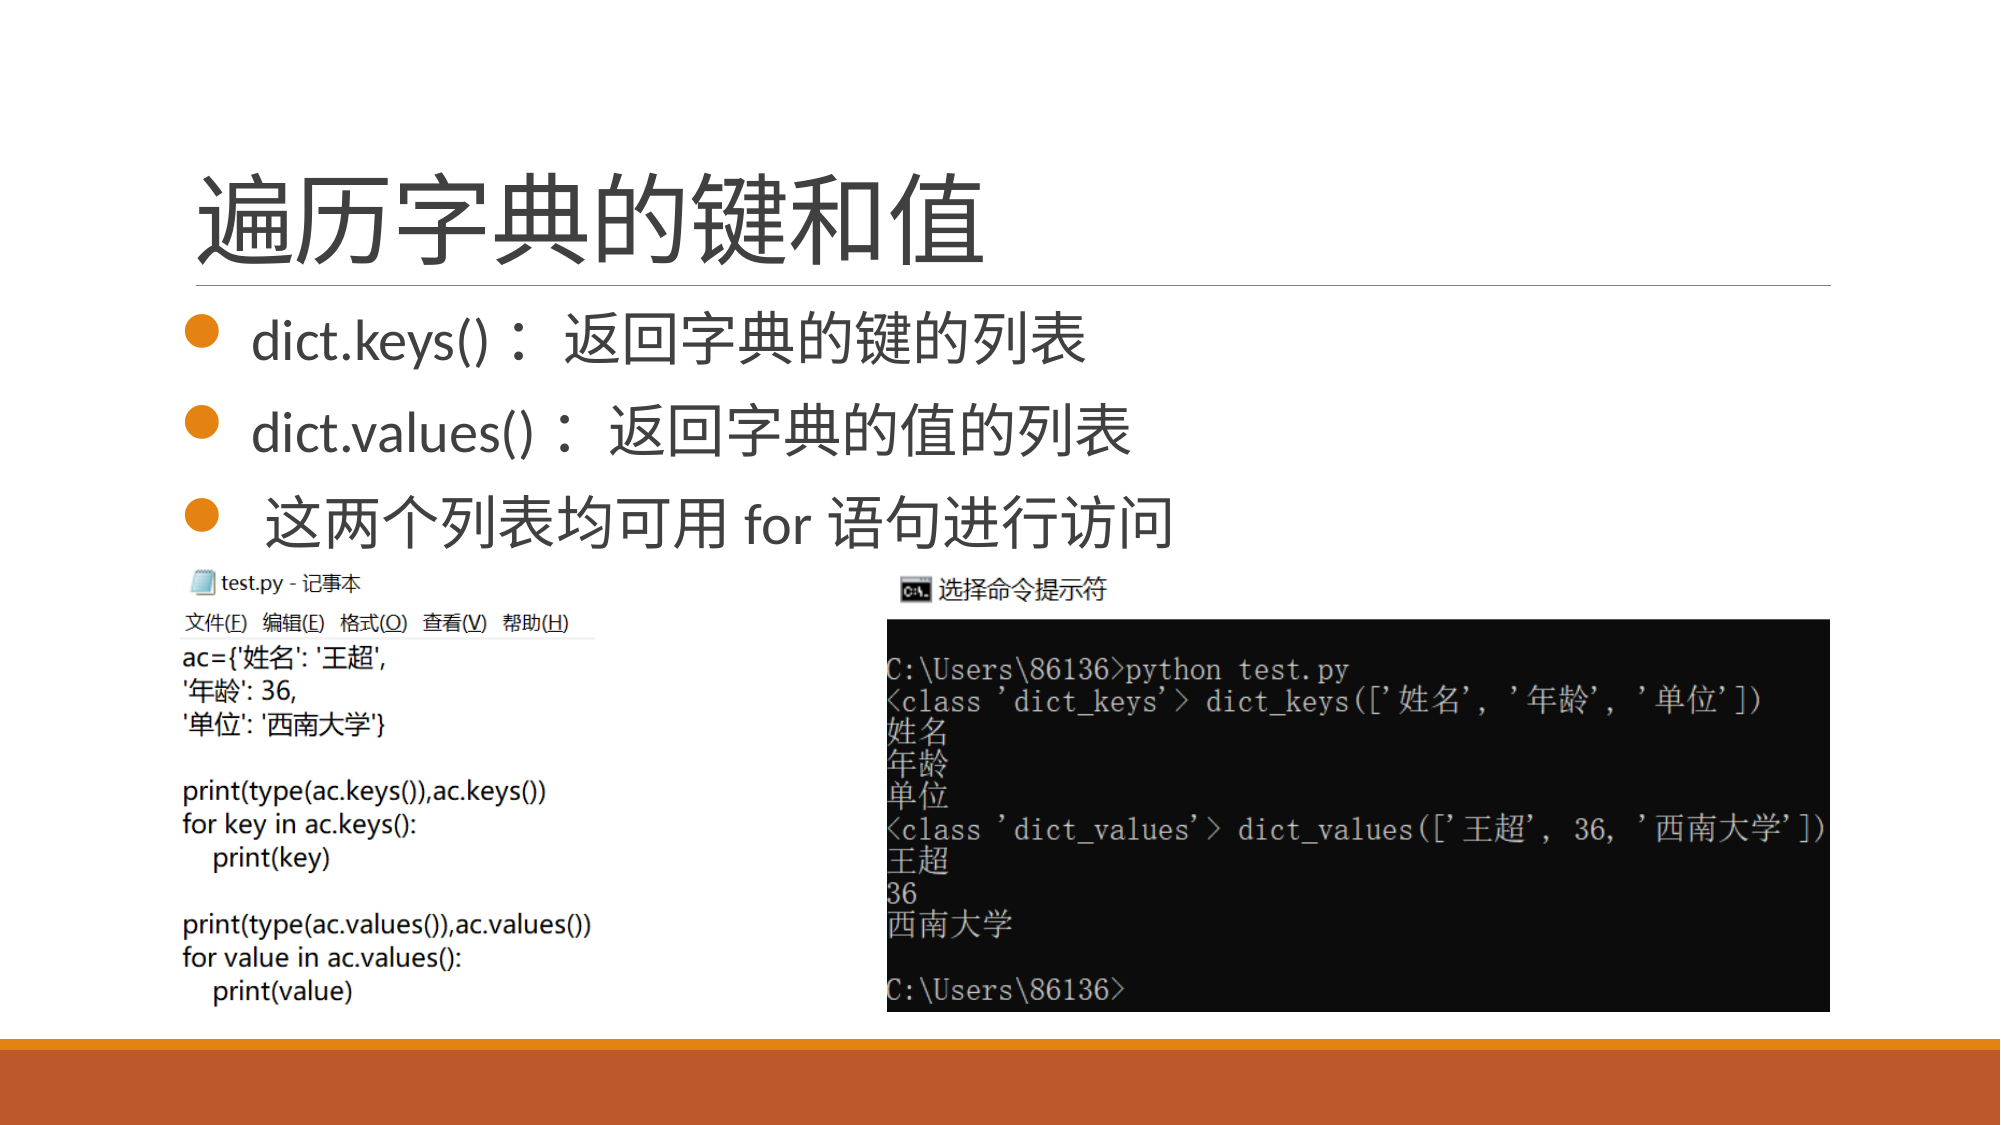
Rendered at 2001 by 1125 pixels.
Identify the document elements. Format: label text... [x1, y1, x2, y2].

list dict.keys()：返回字典的键的列表 dict.values()：返回字典的值的列表 这两个列表均可用for语句进行访问 [180, 302, 1830, 963]
picture [179, 561, 596, 1013]
title 遍历字典的键和值 [180, 47, 1830, 285]
picture [886, 561, 1831, 1013]
